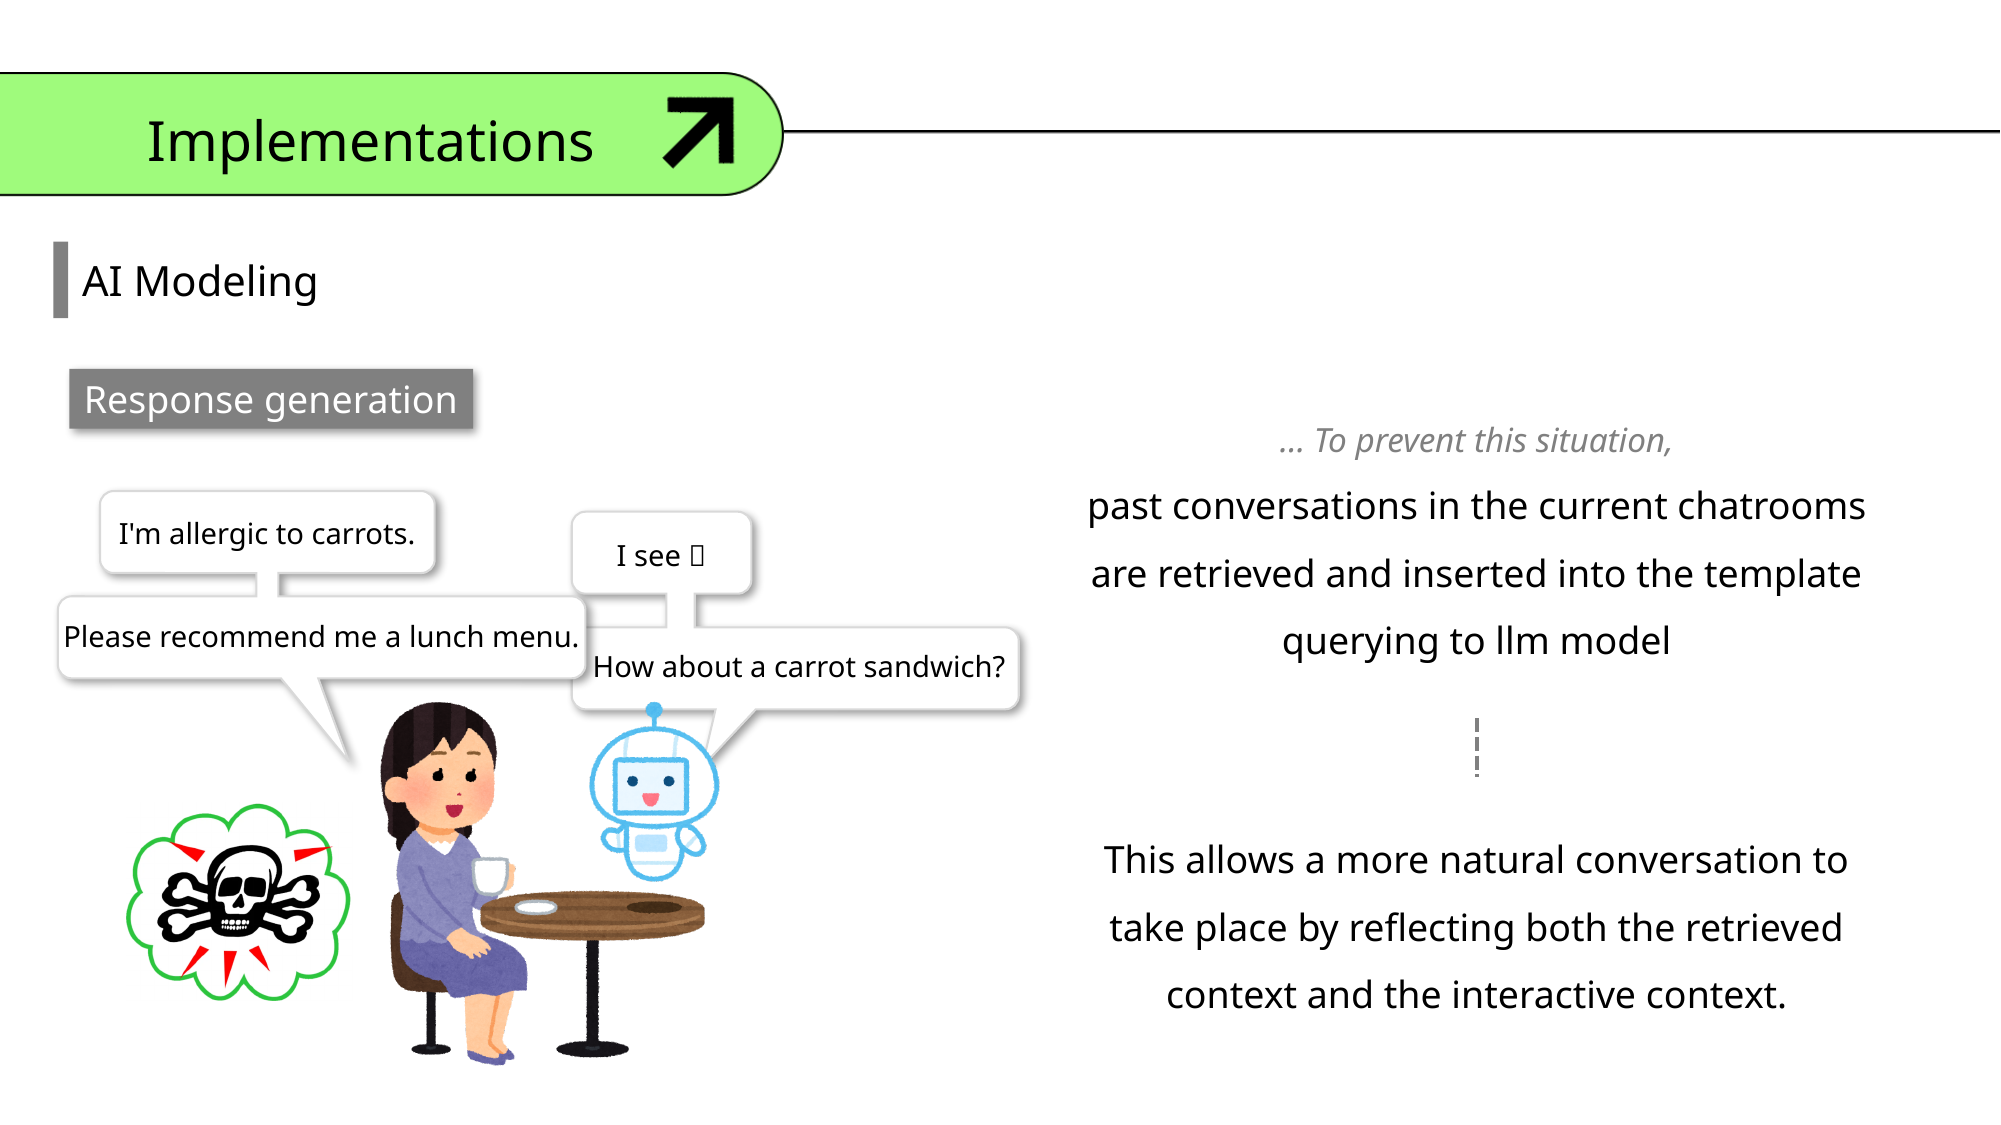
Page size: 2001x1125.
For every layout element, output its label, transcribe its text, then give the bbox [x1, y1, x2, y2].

text_box This allows a more natural conversation to take place by reflecting both the retrieved context and the interactive context. [1080, 806, 1874, 1024]
text_box Response generation [69, 368, 474, 410]
picture [0, 65, 2000, 197]
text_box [57, 410, 1019, 1070]
text_box [52, 241, 69, 319]
text_box … To prevent this situation, past conversations in the current chatrooms are retrieved and inserted into the template querying to llm model [1053, 392, 1901, 670]
text_box AI Modeling [67, 247, 334, 312]
